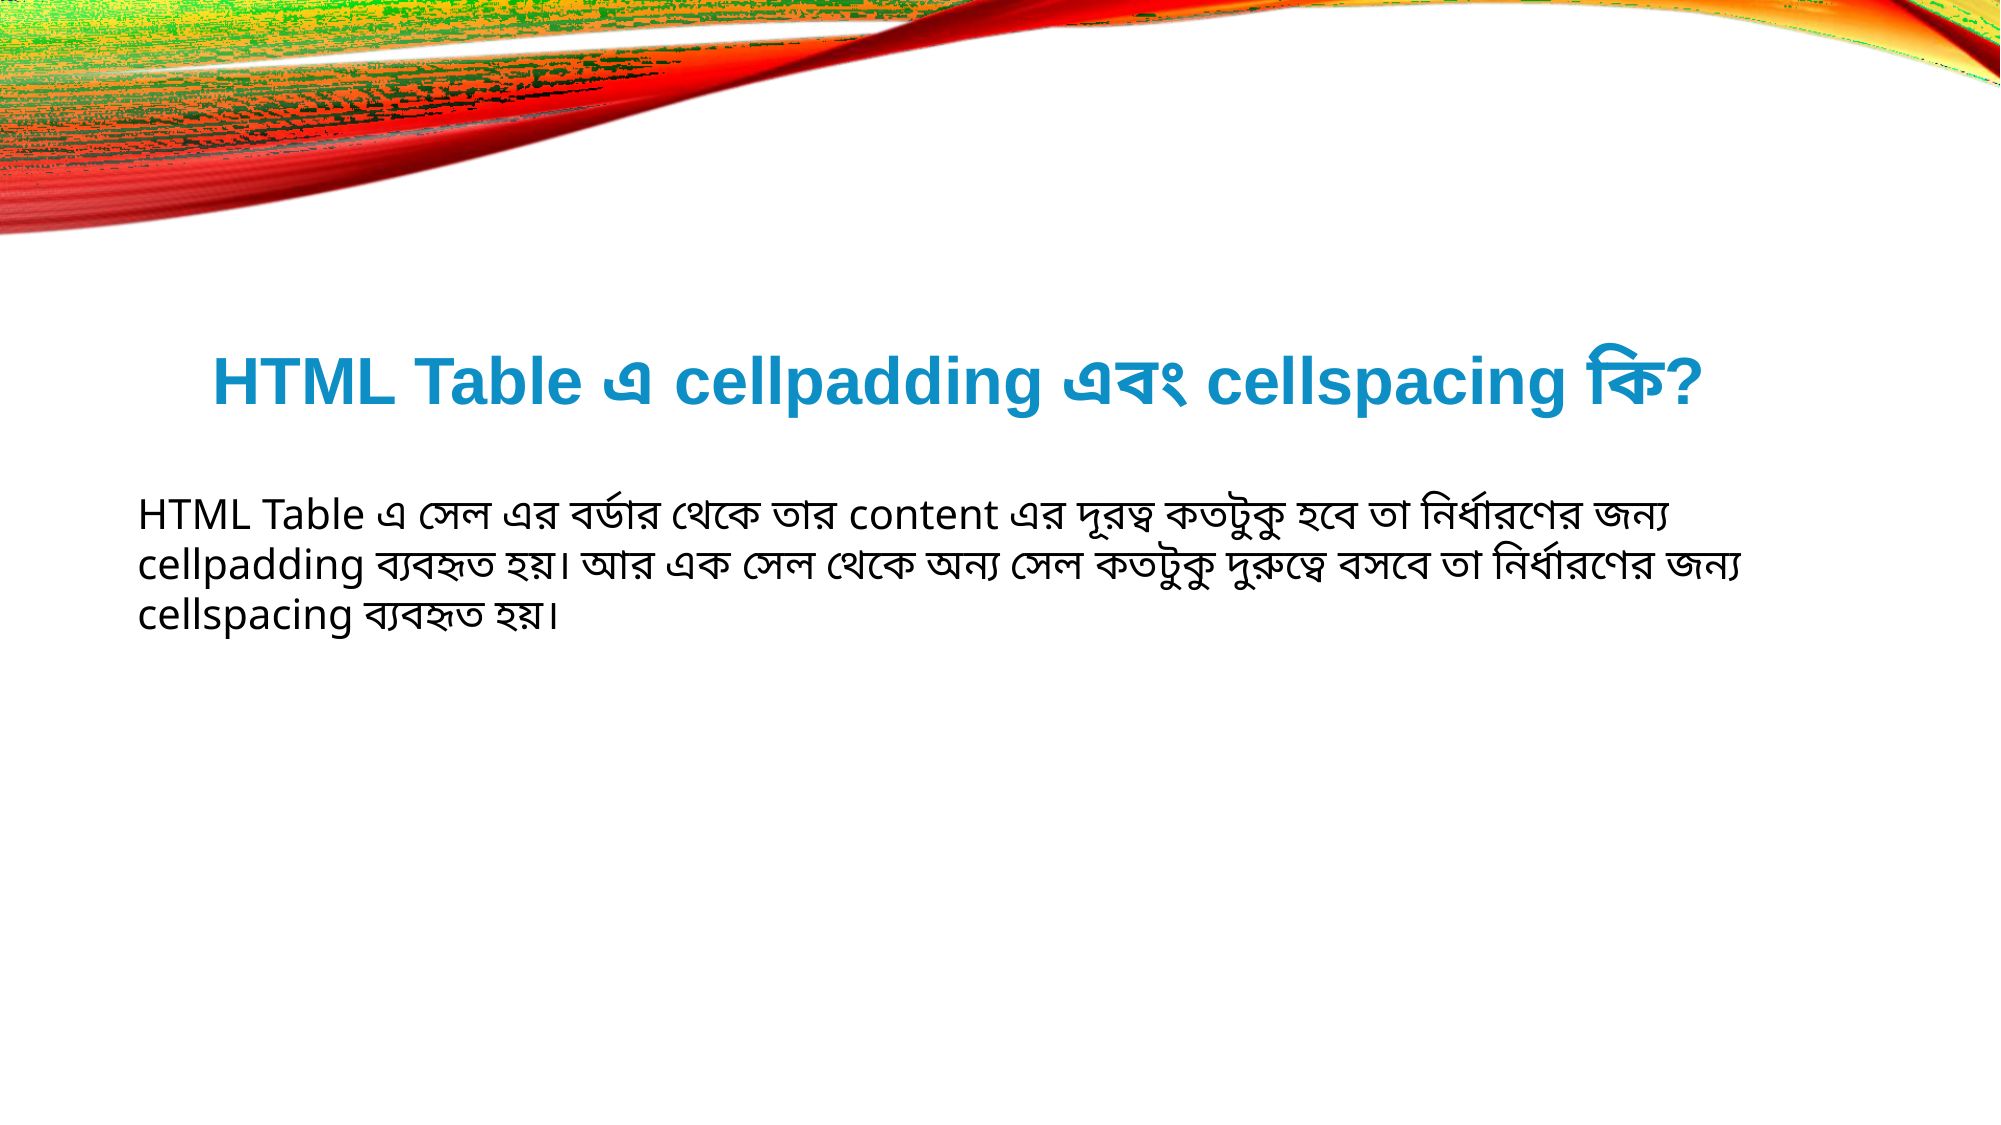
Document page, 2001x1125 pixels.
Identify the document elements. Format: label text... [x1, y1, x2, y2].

picture [0, 0, 2000, 237]
title HTML Table এ cellpadding এবং cellspacing কি? [212, 337, 1962, 419]
list HTML Table এ সেল এর বর্ডার থেকে তার content এর দূরত্ব কতটুকু হবে তা নির্ধারণের জন্য cellpadding ব্যবহৃত হয়। আর এক সেল থেকে অন্য সেল কতটুকু দুরুত্বে বসবে তা নির্ধারণের জন্য cellspacing ব্যবহৃত হয়। [137, 487, 1887, 639]
